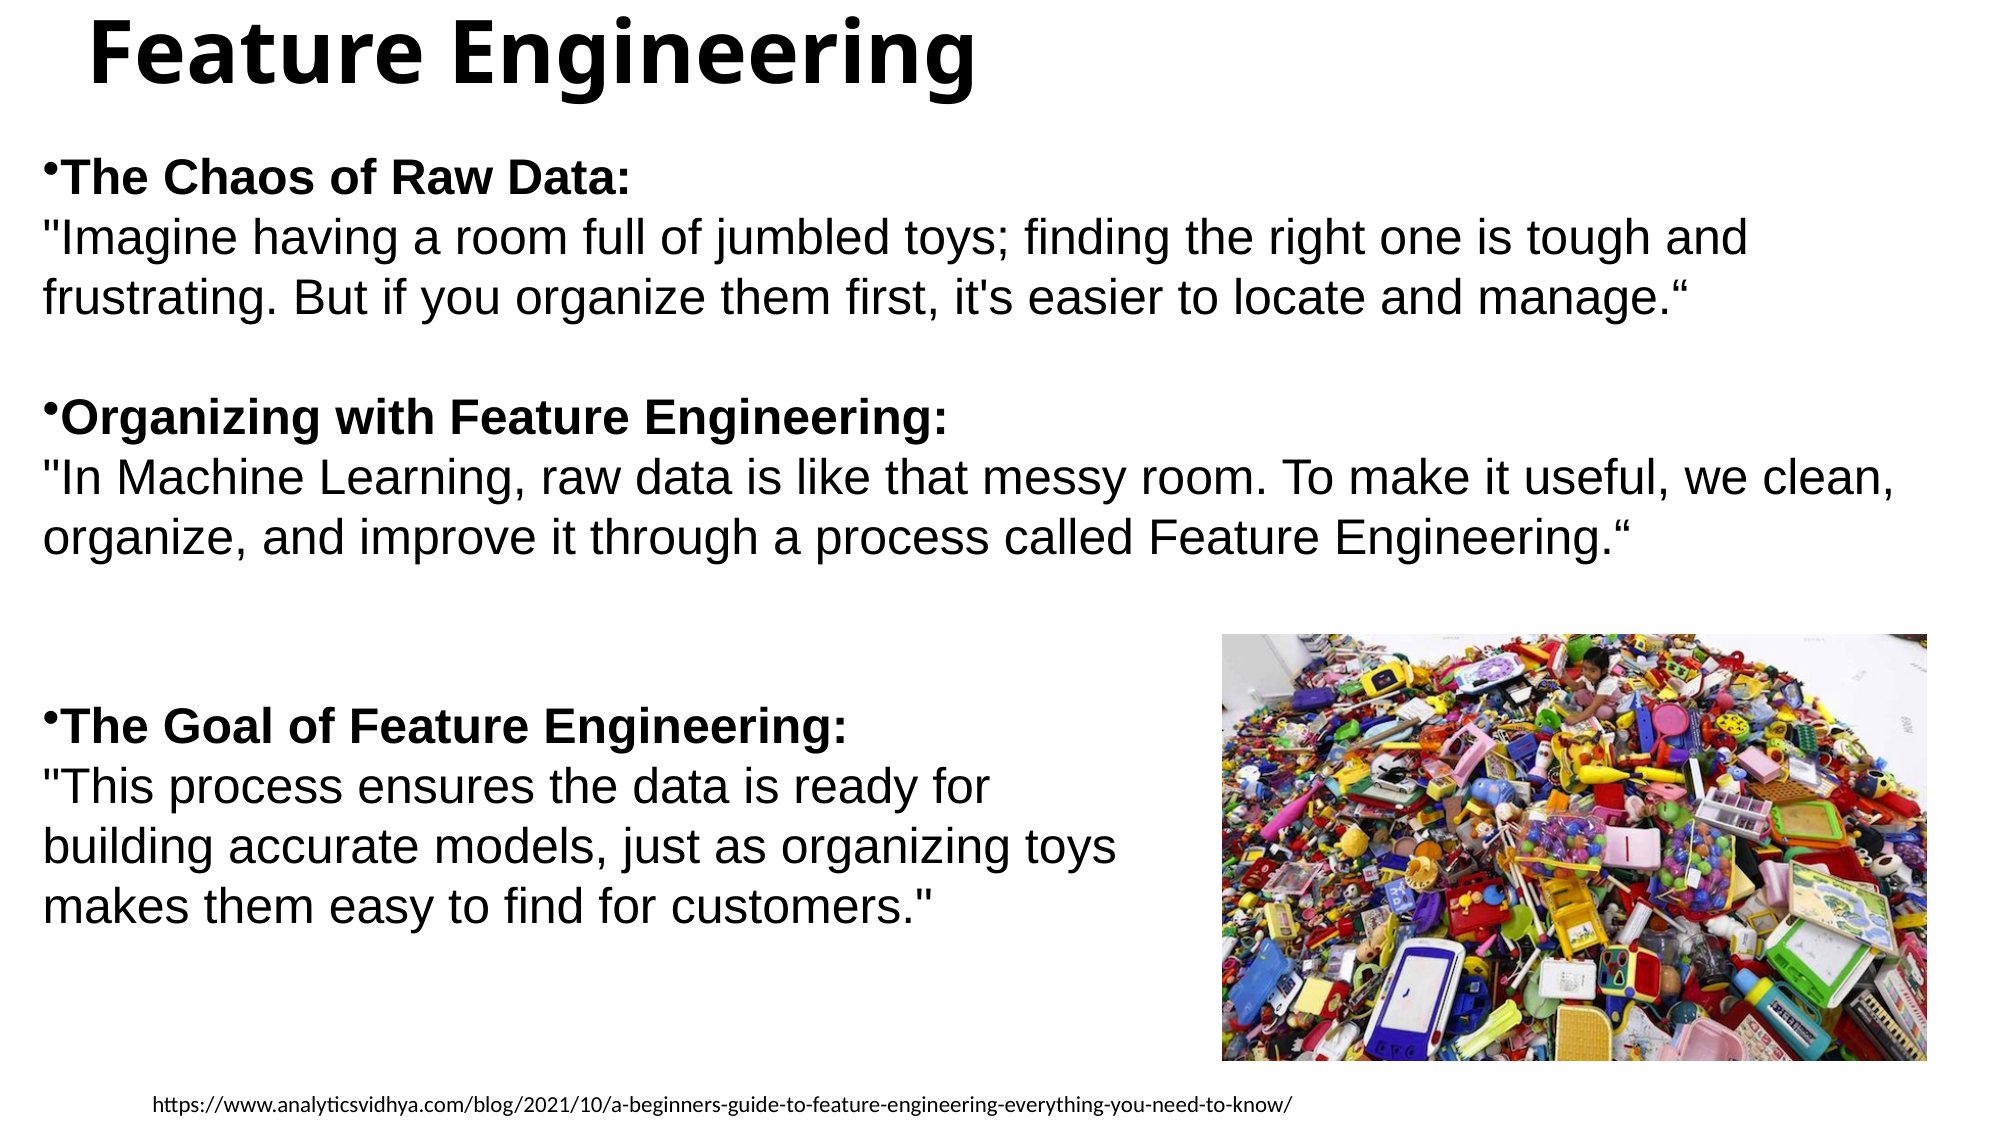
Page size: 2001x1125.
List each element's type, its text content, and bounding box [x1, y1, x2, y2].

text_box https://www.analyticsvidhya.com/blog/2021/10/a-beginners-guide-to-feature-engineering-everything-you-need-to-know/ [137, 1082, 2000, 1125]
text_box The Goal of Feature Engineering: "This process ensures the data is ready for building accurate models, just as organizing toys makes them easy to find for customers." [27, 686, 1158, 941]
list The Chaos of Raw Data: "Imagine having a room full of jumbled toys; finding the right one is tough and frustrating. But if you organize them first, it's easier to locate and manage.“ Organizing with Feature Engineering: "In Machine Learning, raw data is like that messy room. To make it useful, we clean, organize, and improve it through a process called Feature Engineering.“ [27, 58, 1953, 711]
picture [1222, 634, 1927, 1061]
title Feature Engineering [71, 0, 1796, 58]
